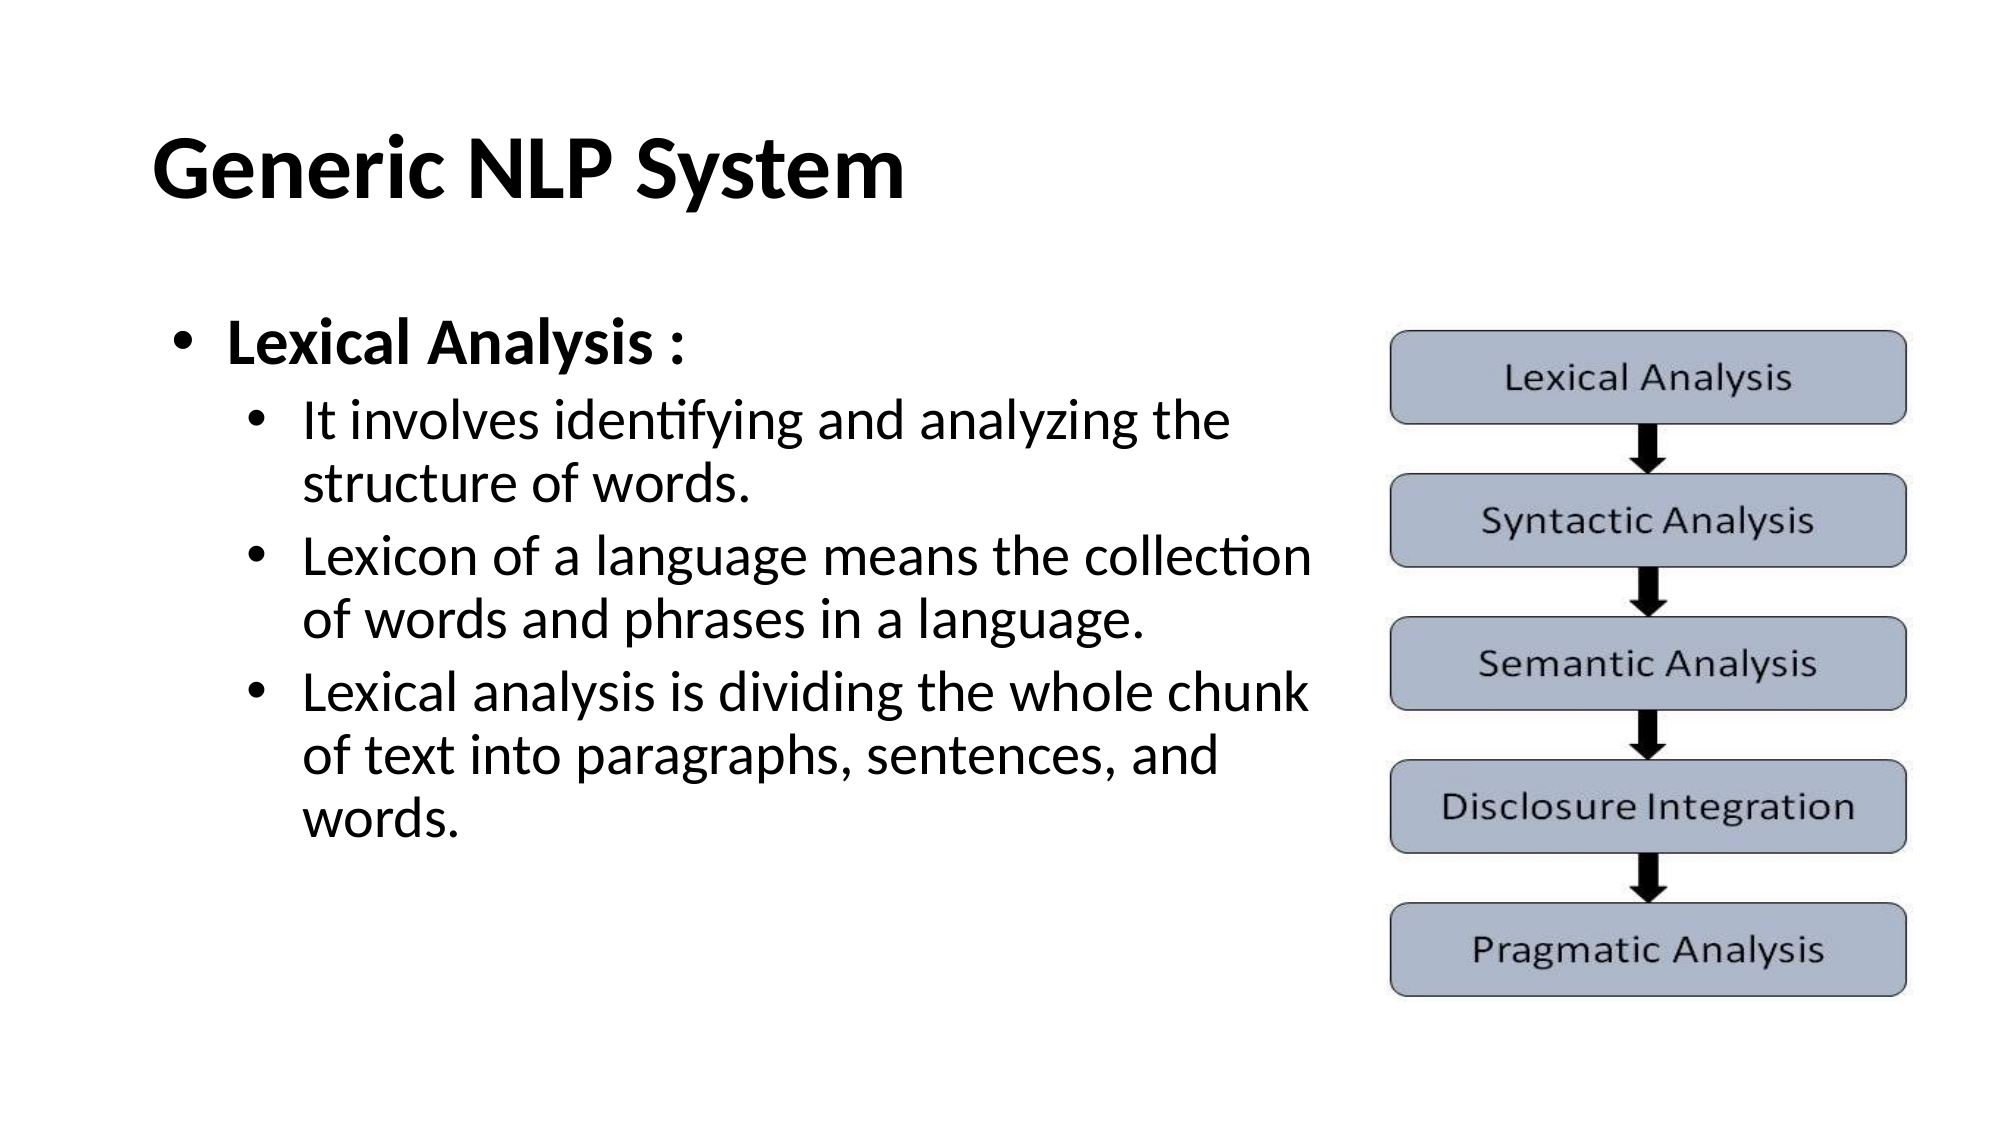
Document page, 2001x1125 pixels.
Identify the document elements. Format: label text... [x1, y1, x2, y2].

title Generic NLP System [137, 59, 1863, 278]
picture [1374, 311, 1913, 1002]
list Lexical Analysis : It involves identifying and analyzing the structure of words. Lexicon of a language means the collection of words and phrases in a language. Lexical analysis is dividing the whole chunk of text into paragraphs, sentences, and words. [137, 299, 1338, 1014]
